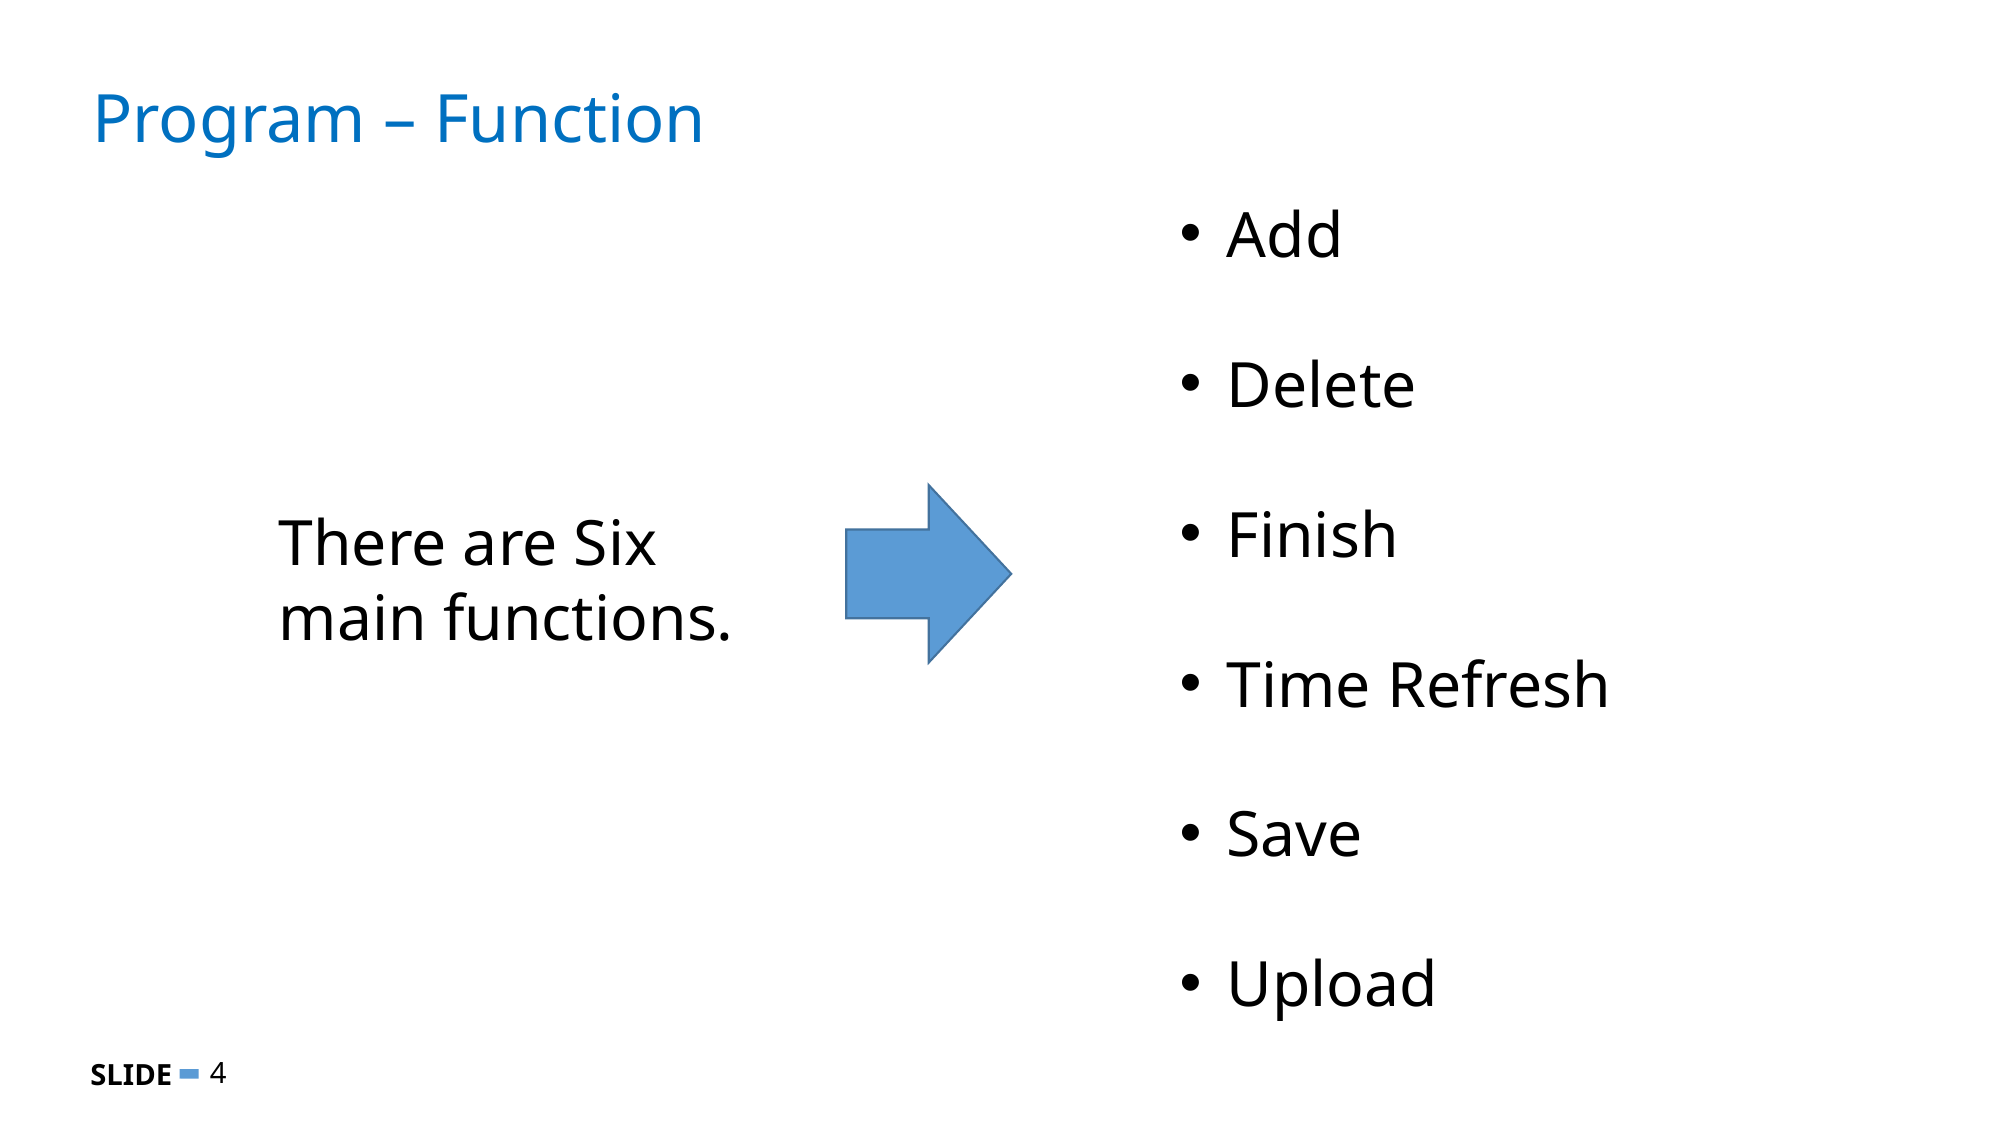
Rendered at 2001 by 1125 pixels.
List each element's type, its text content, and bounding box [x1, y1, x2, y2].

title Program – Function [77, 75, 1941, 168]
text_box Add Delete Finish Time Refresh Save Upload [1164, 187, 1941, 305]
text_box [845, 482, 1013, 666]
text_box [169, 305, 2000, 399]
text_box There are Six main functions. [263, 495, 749, 661]
text_box Add Delete Finish Time Refresh Save Upload [1164, 399, 1941, 1102]
